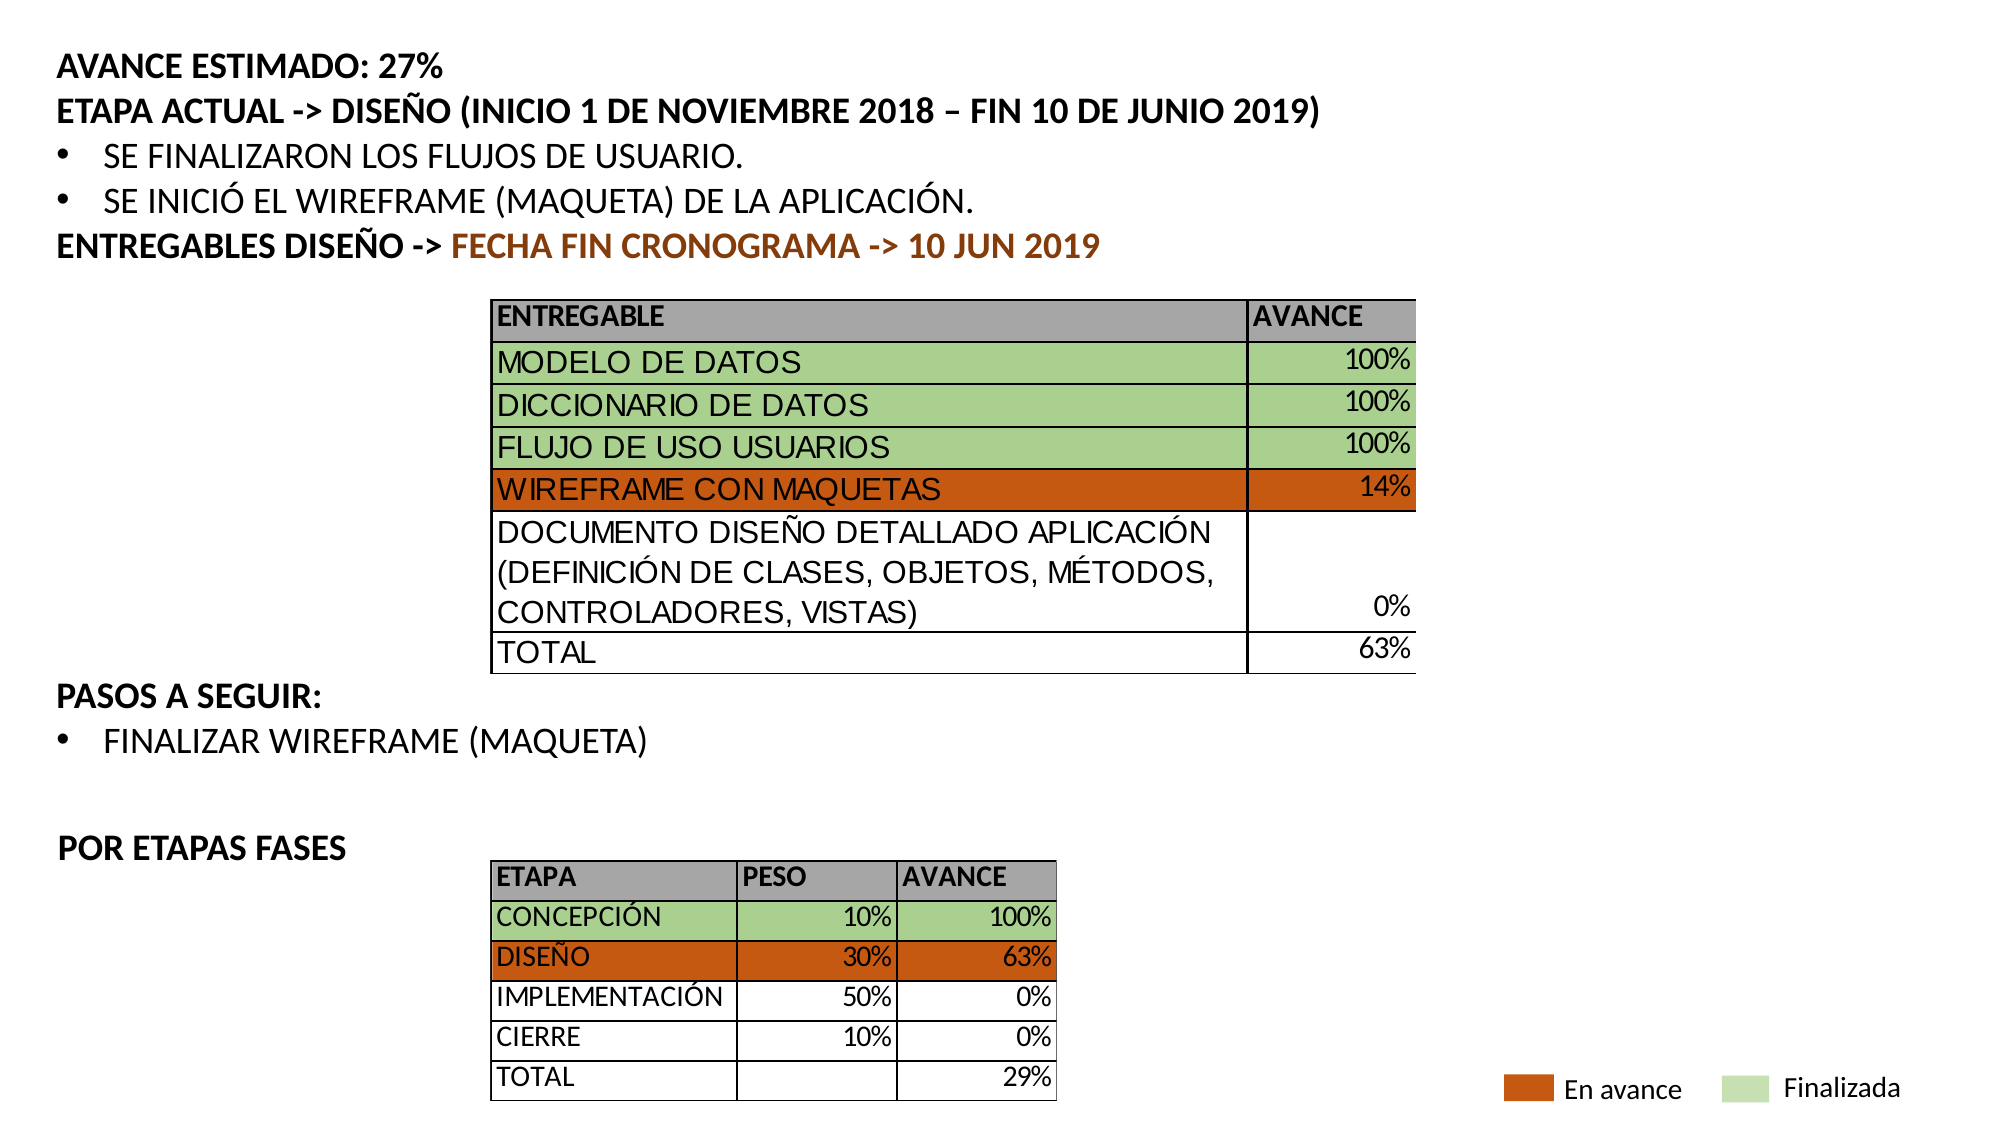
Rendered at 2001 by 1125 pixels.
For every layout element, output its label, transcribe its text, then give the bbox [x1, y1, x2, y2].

text_box Finalizada [1769, 1060, 1922, 1111]
picture [490, 298, 1419, 676]
text_box POR ETAPAS FASES [43, 815, 362, 876]
text_box En avance [1549, 1062, 1700, 1113]
text_box AVANCE ESTIMADO: 27% ETAPA ACTUAL -> DISEÑO (INICIO 1 DE NOVIEMBRE 2018 – FIN 10 DE JUNIO 2019) SE FINALIZARON LOS FLUJOS DE USUARIO. SE INICIÓ EL WIREFRAME (MAQUETA) DE LA APLICACIÓN. ENTREGABLES DISEÑO -> FECHA FIN CRONOGRAMA -> 10 JUN 2019 PASOS A SEGUIR: FINALIZAR WIREFRAME (MAQUETA) [41, 33, 1964, 769]
text_box [1721, 1075, 1769, 1103]
picture [490, 860, 1059, 1103]
text_box [1503, 1073, 1549, 1102]
